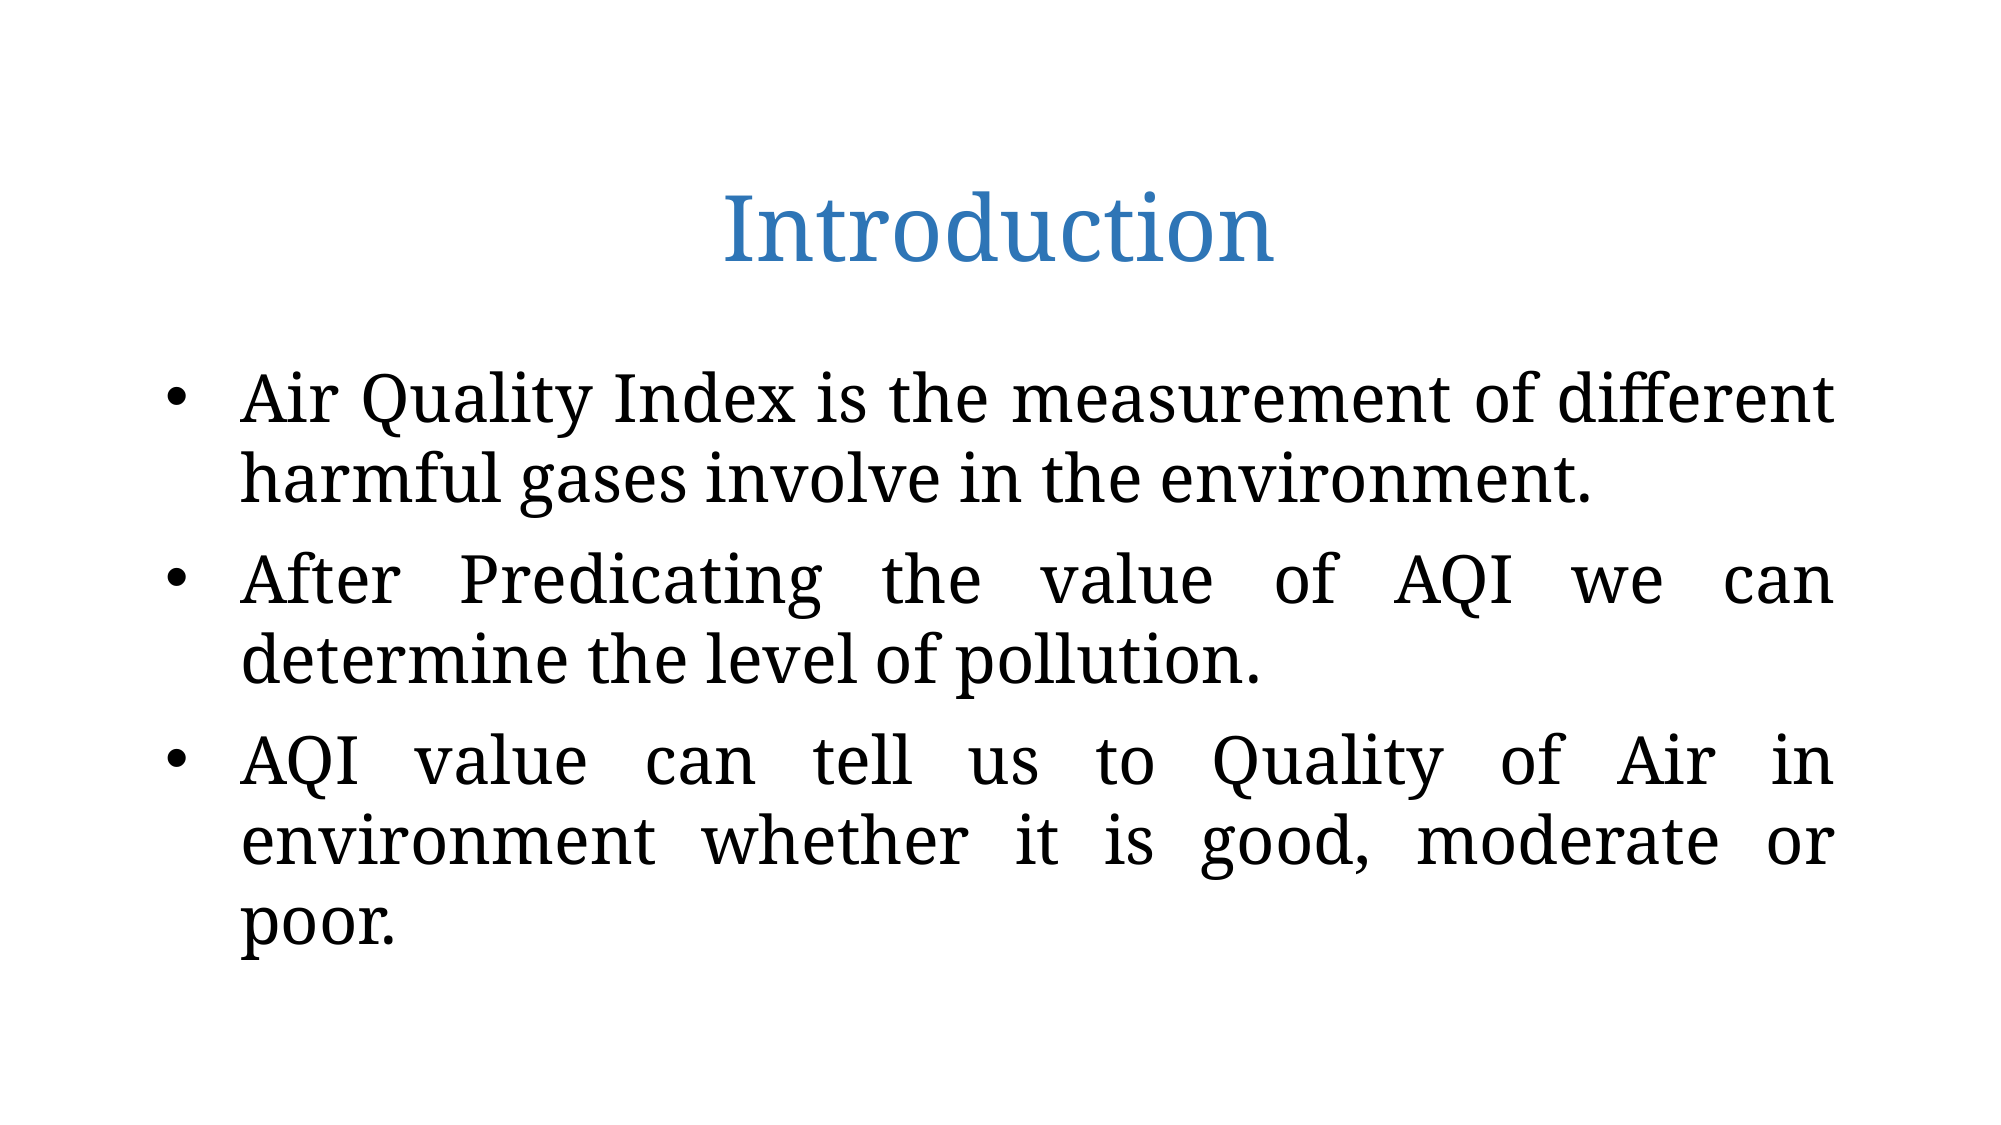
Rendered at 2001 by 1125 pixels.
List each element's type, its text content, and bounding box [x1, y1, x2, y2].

title Introduction [249, 91, 1750, 290]
subtitle Air Quality Index is the measurement of different harmful gases involve in the environment. After Predicating the value of AQI we can determine the level of pollution. AQI value can tell us to Quality of Air in environment whether it is good, moderate or poor. [150, 347, 1853, 1057]
